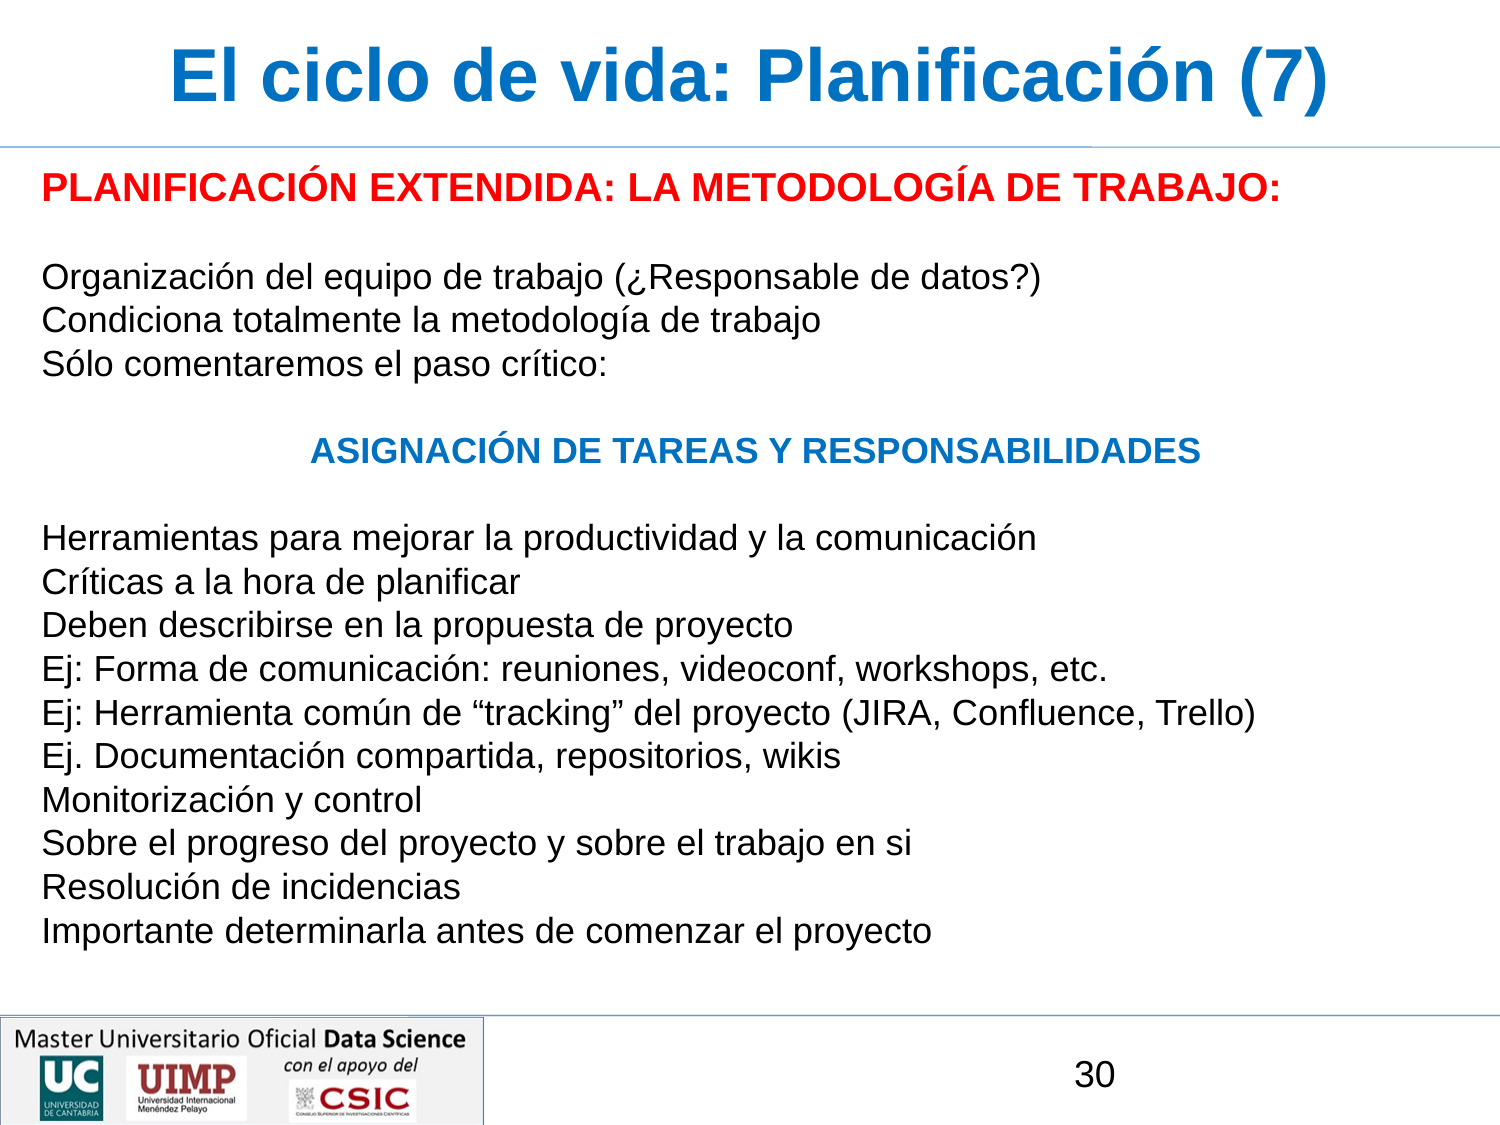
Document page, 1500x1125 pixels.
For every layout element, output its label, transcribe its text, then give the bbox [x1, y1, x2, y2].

slide_number 30 [1059, 1042, 1397, 1103]
picture [0, 1017, 488, 1125]
text_box El ciclo de vida: Planificación (7) [103, 0, 1397, 187]
list PLANIFICACIÓN EXTENDIDA: LA METODOLOGÍA DE TRABAJO: Organización del equipo de trabajo (¿Responsable de datos?) Condiciona totalmente la metodología de trabajo Sólo comentaremos el paso crítico: ASIGNACIÓN DE TAREAS Y RESPONSABILIDADES Herramientas para mejorar la productividad y la comunicación Críticas a la hora de planificar Deben describirse en la propuesta de proyecto Ej: Forma de comunicación: reuniones, videoconf, workshops, etc. Ej: Herramienta común de “tracking” del proyecto (JIRA, Confluence, Trello) Ej. Documentación compartida, repositorios, wikis Monitorización y control Sobre el progreso del proyecto y sobre el trabajo en si Resolución de incidencias Importante determinarla antes de comenzar el proyecto [41, 160, 1471, 957]
